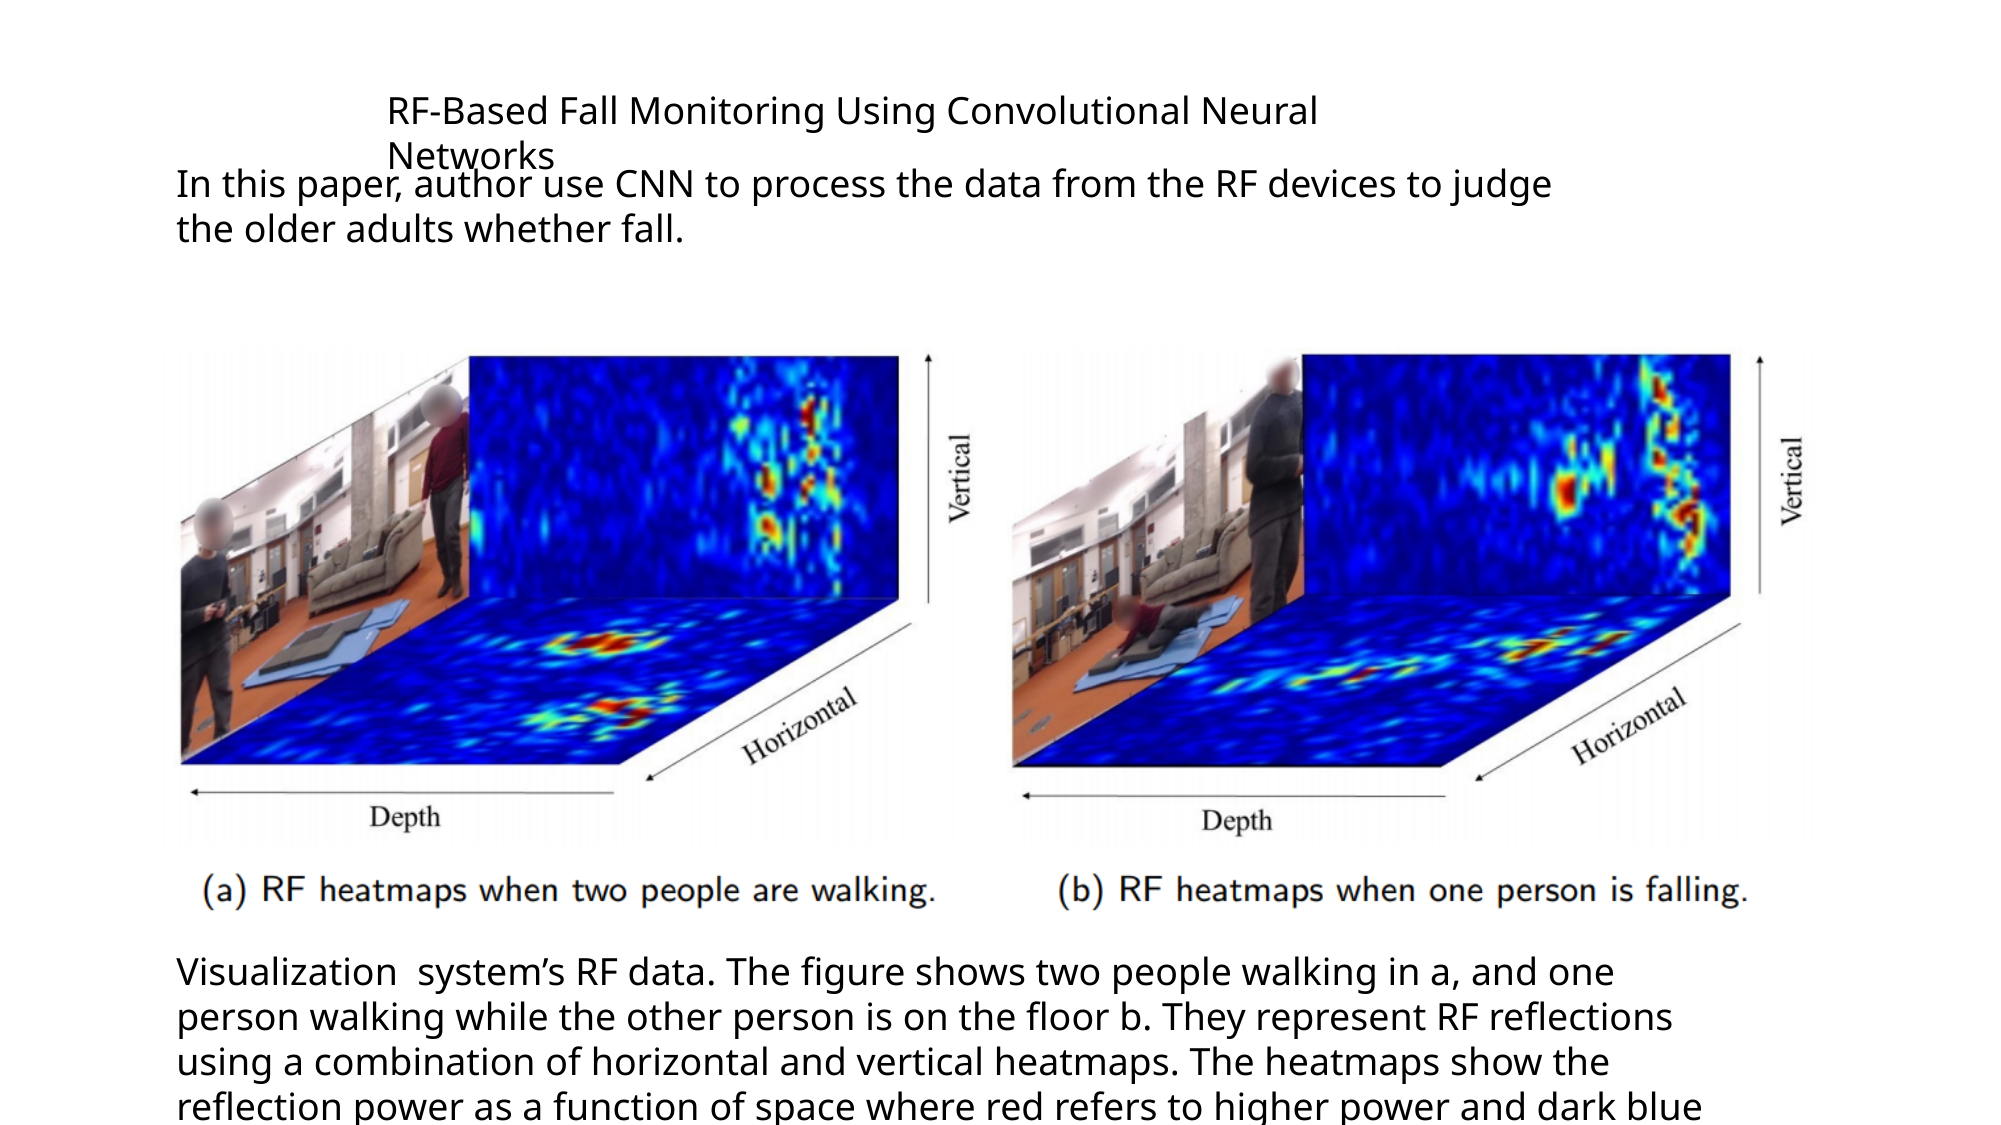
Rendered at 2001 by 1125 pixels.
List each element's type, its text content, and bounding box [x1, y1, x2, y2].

text_box In this paper, author use CNN to process the data from the RF devices to judge the older adults whether fall. [161, 152, 1578, 258]
text_box Visualization system’s RF data. The figure shows two people walking in a, and one person walking while the other person is on the floor b. They represent RF reflections using a combination of horizontal and vertical heatmaps. The heatmaps show the reflection power as a function of space where red refers to higher power and dark blue refers to low power. [161, 949, 1738, 1125]
text_box RF-Based Fall Monitoring Using Convolutional Neural Networks [371, 79, 1512, 152]
picture [0, 283, 2000, 949]
